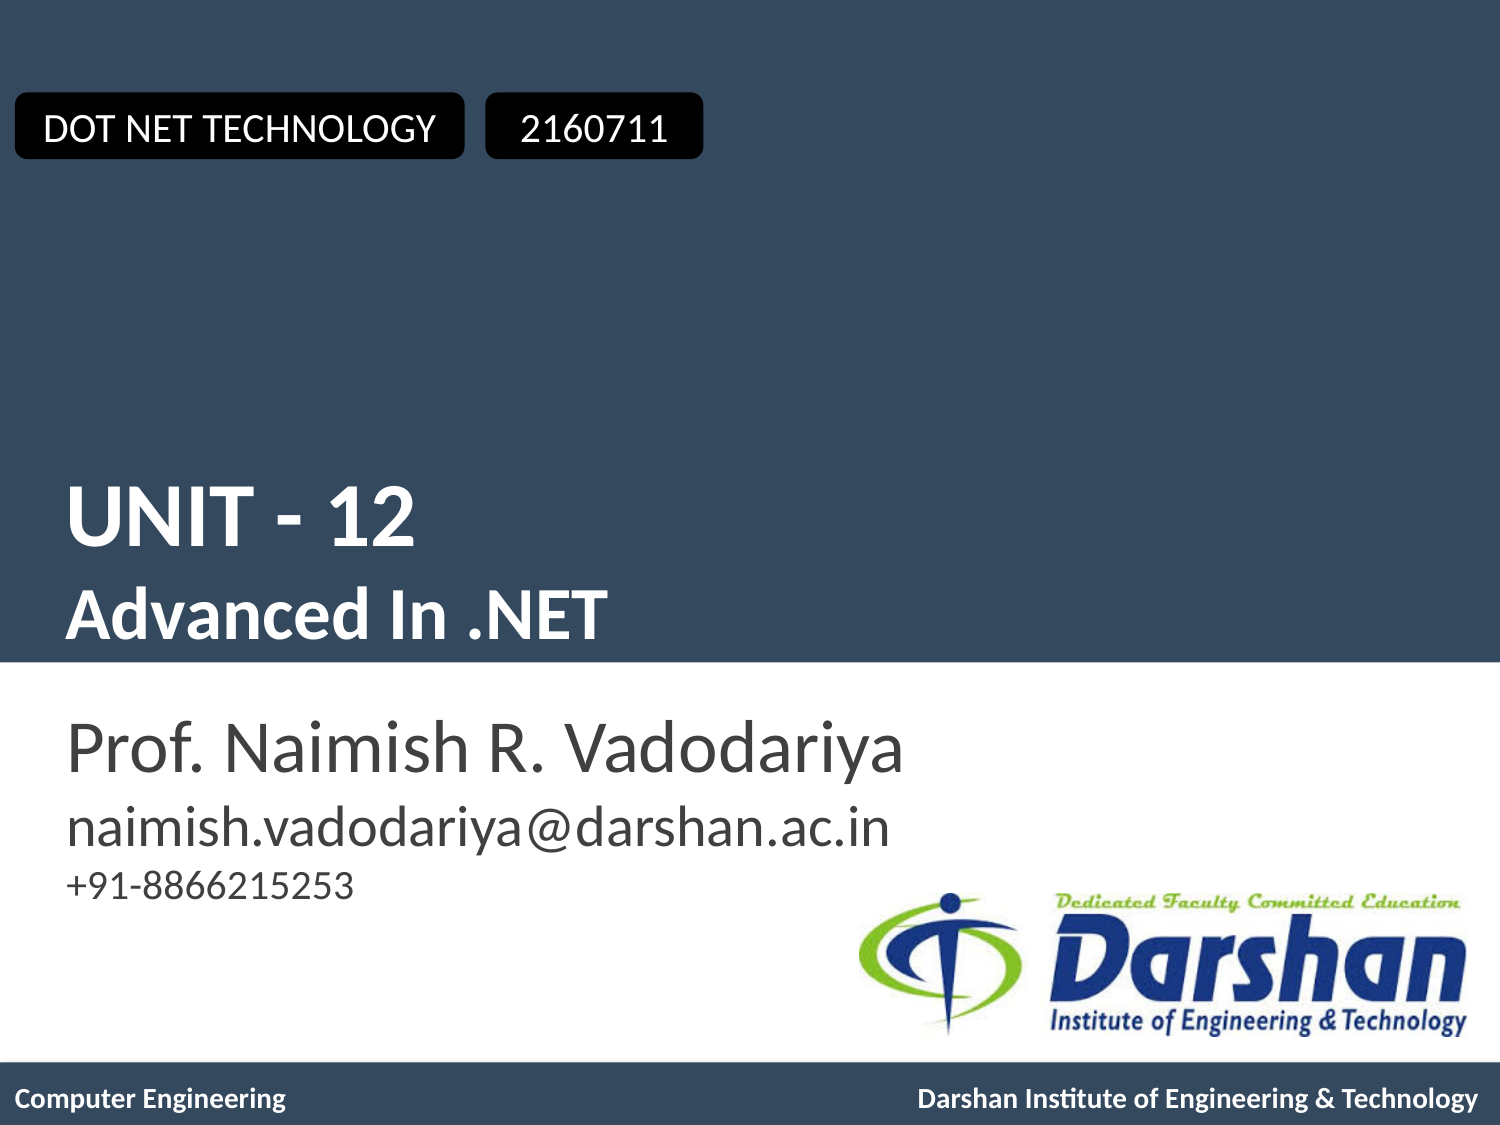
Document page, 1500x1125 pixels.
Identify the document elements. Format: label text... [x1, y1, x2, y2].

title UNIT - 12 Advanced In .NET [50, 212, 1500, 663]
subtitle Prof. Naimish R. Vadodariya naimish.vadodariya@darshan.ac.in +91-8866215253 [51, 690, 1227, 966]
text_box 2160711 [485, 92, 704, 160]
text_box DOT NET TECHNOLOGY [14, 92, 465, 160]
picture [859, 892, 1467, 1038]
text_box Computer Engineering Darshan Institute of Engineering & Technology [0, 1062, 1500, 1125]
text_box [0, 0, 1500, 664]
